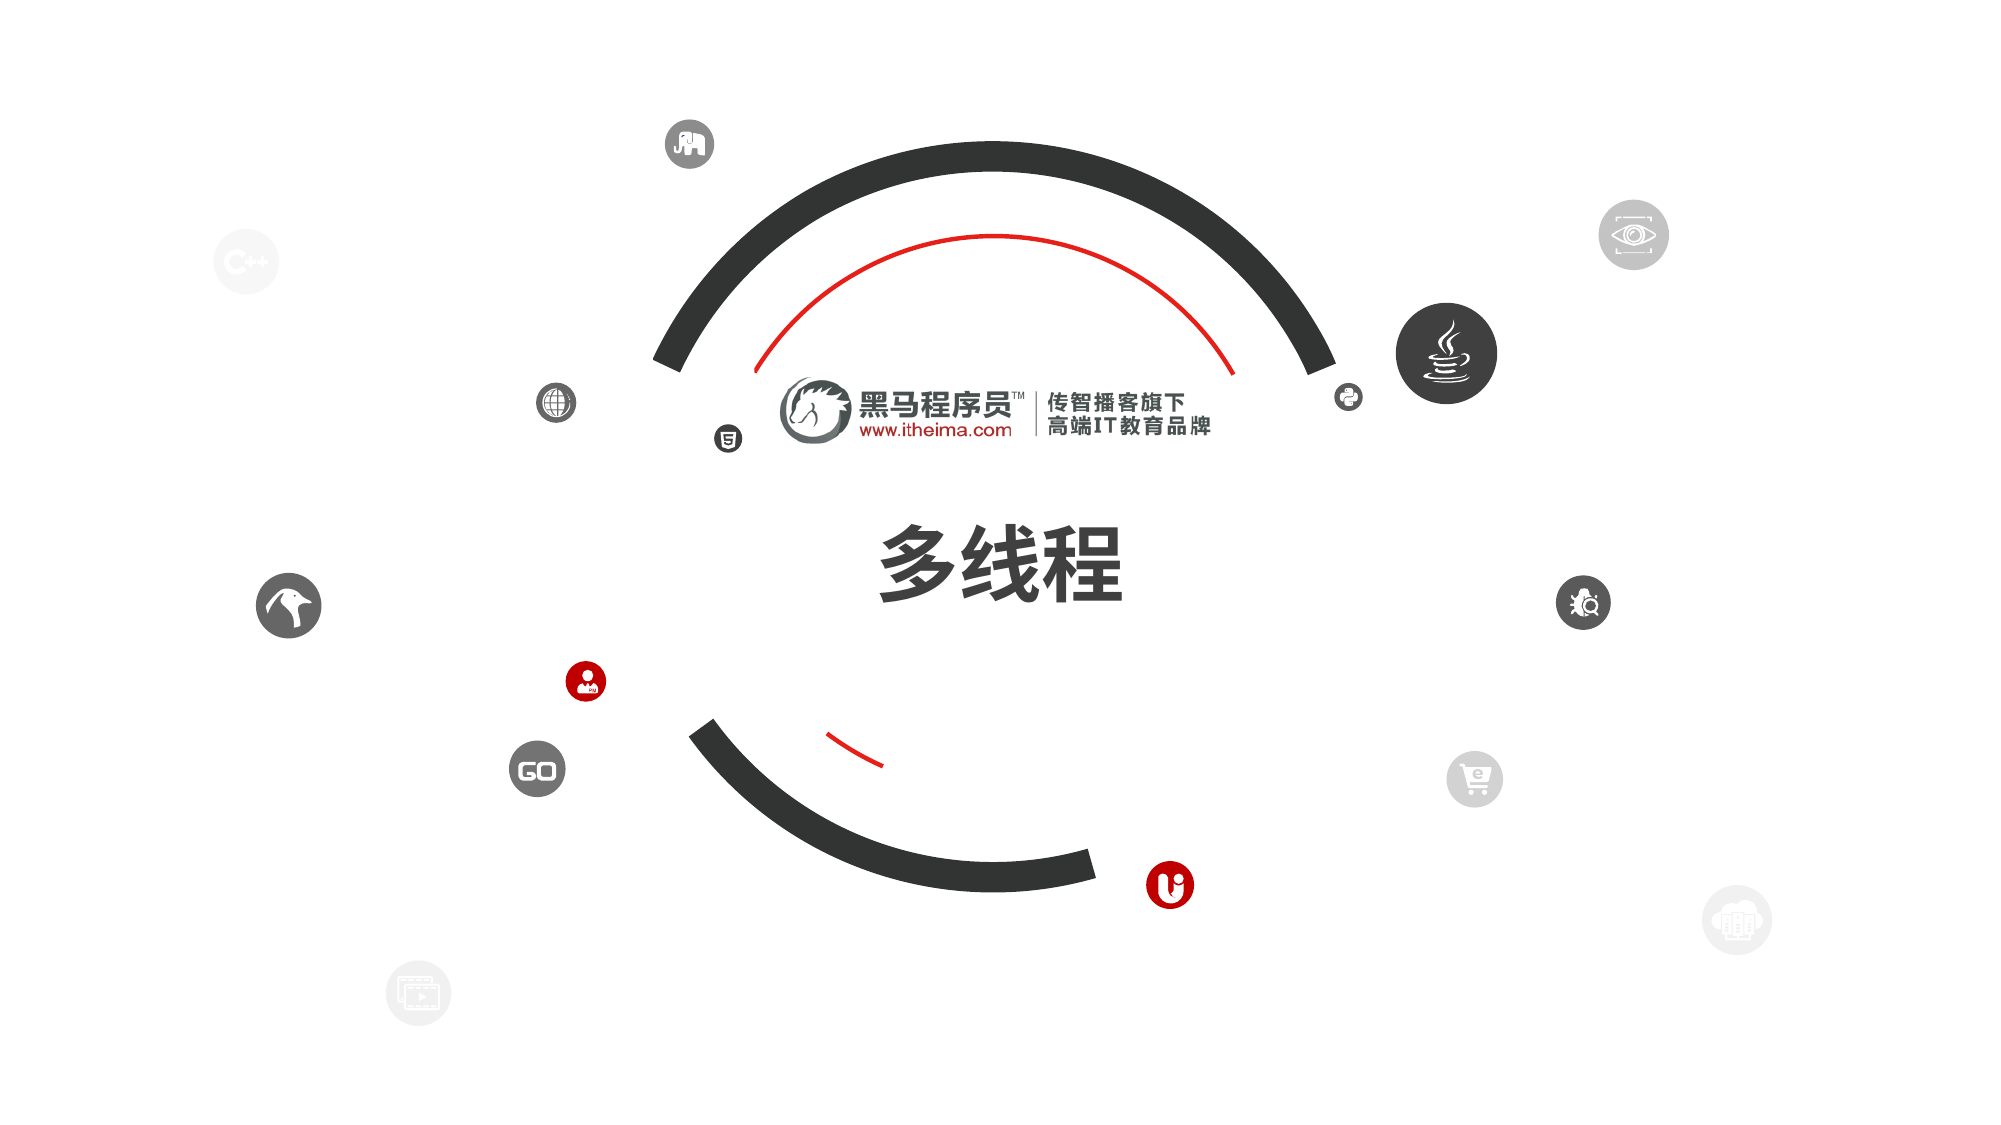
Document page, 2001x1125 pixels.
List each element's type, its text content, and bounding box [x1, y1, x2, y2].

title 多线程 [474, 495, 1526, 629]
picture [757, 345, 1233, 476]
